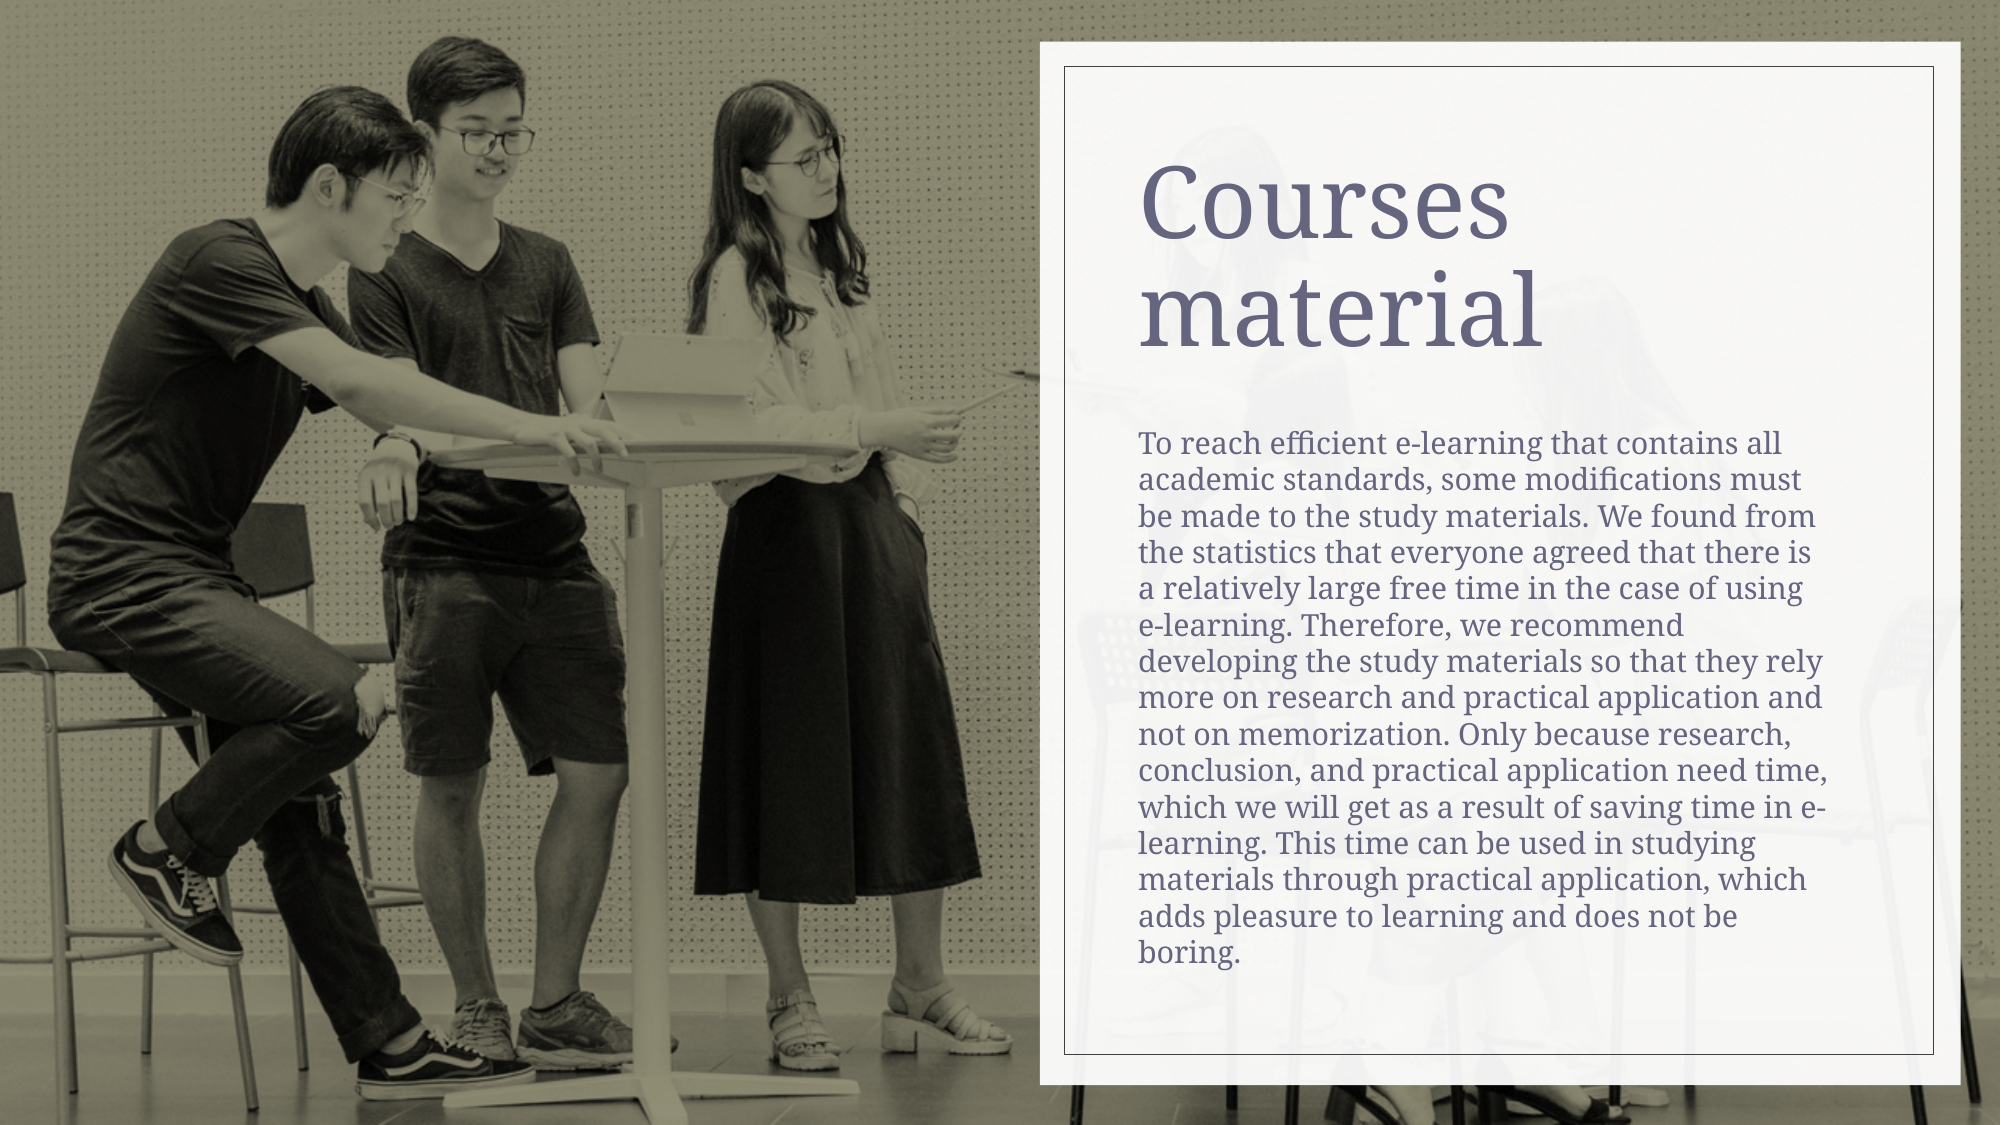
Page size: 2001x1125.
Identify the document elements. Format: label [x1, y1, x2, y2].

list [0, 0, 2000, 1125]
